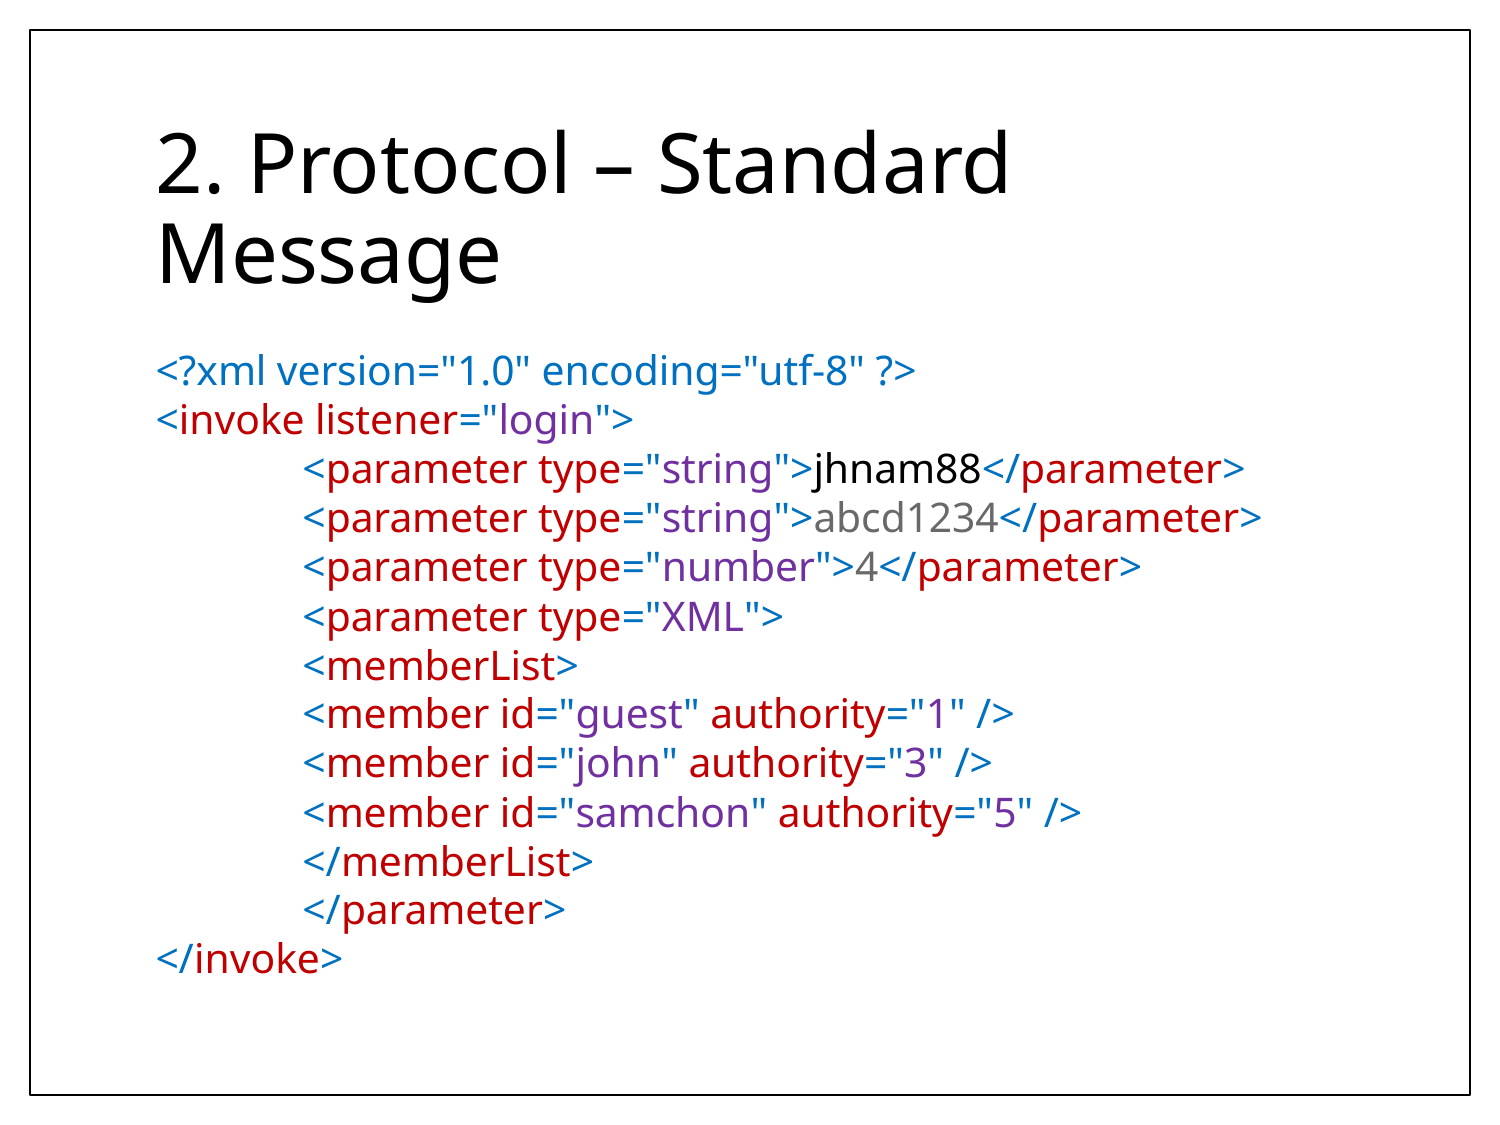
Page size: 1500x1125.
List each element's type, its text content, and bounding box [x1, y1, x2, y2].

title 2. Protocol – Standard Message [140, 99, 1356, 323]
list <?xml version="1.0" encoding="utf-8" ?> <invoke listener="login"> <parameter type="string">jhnam88</parameter> <parameter type="string">abcd1234</parameter> <parameter type="number">4</parameter> <parameter type="XML"> <memberList> <member id="guest" authority="1" /> <member id="john" authority="3" /> <member id="samchon" authority="5" /> </memberList> </parameter> </invoke> [140, 337, 1356, 1000]
